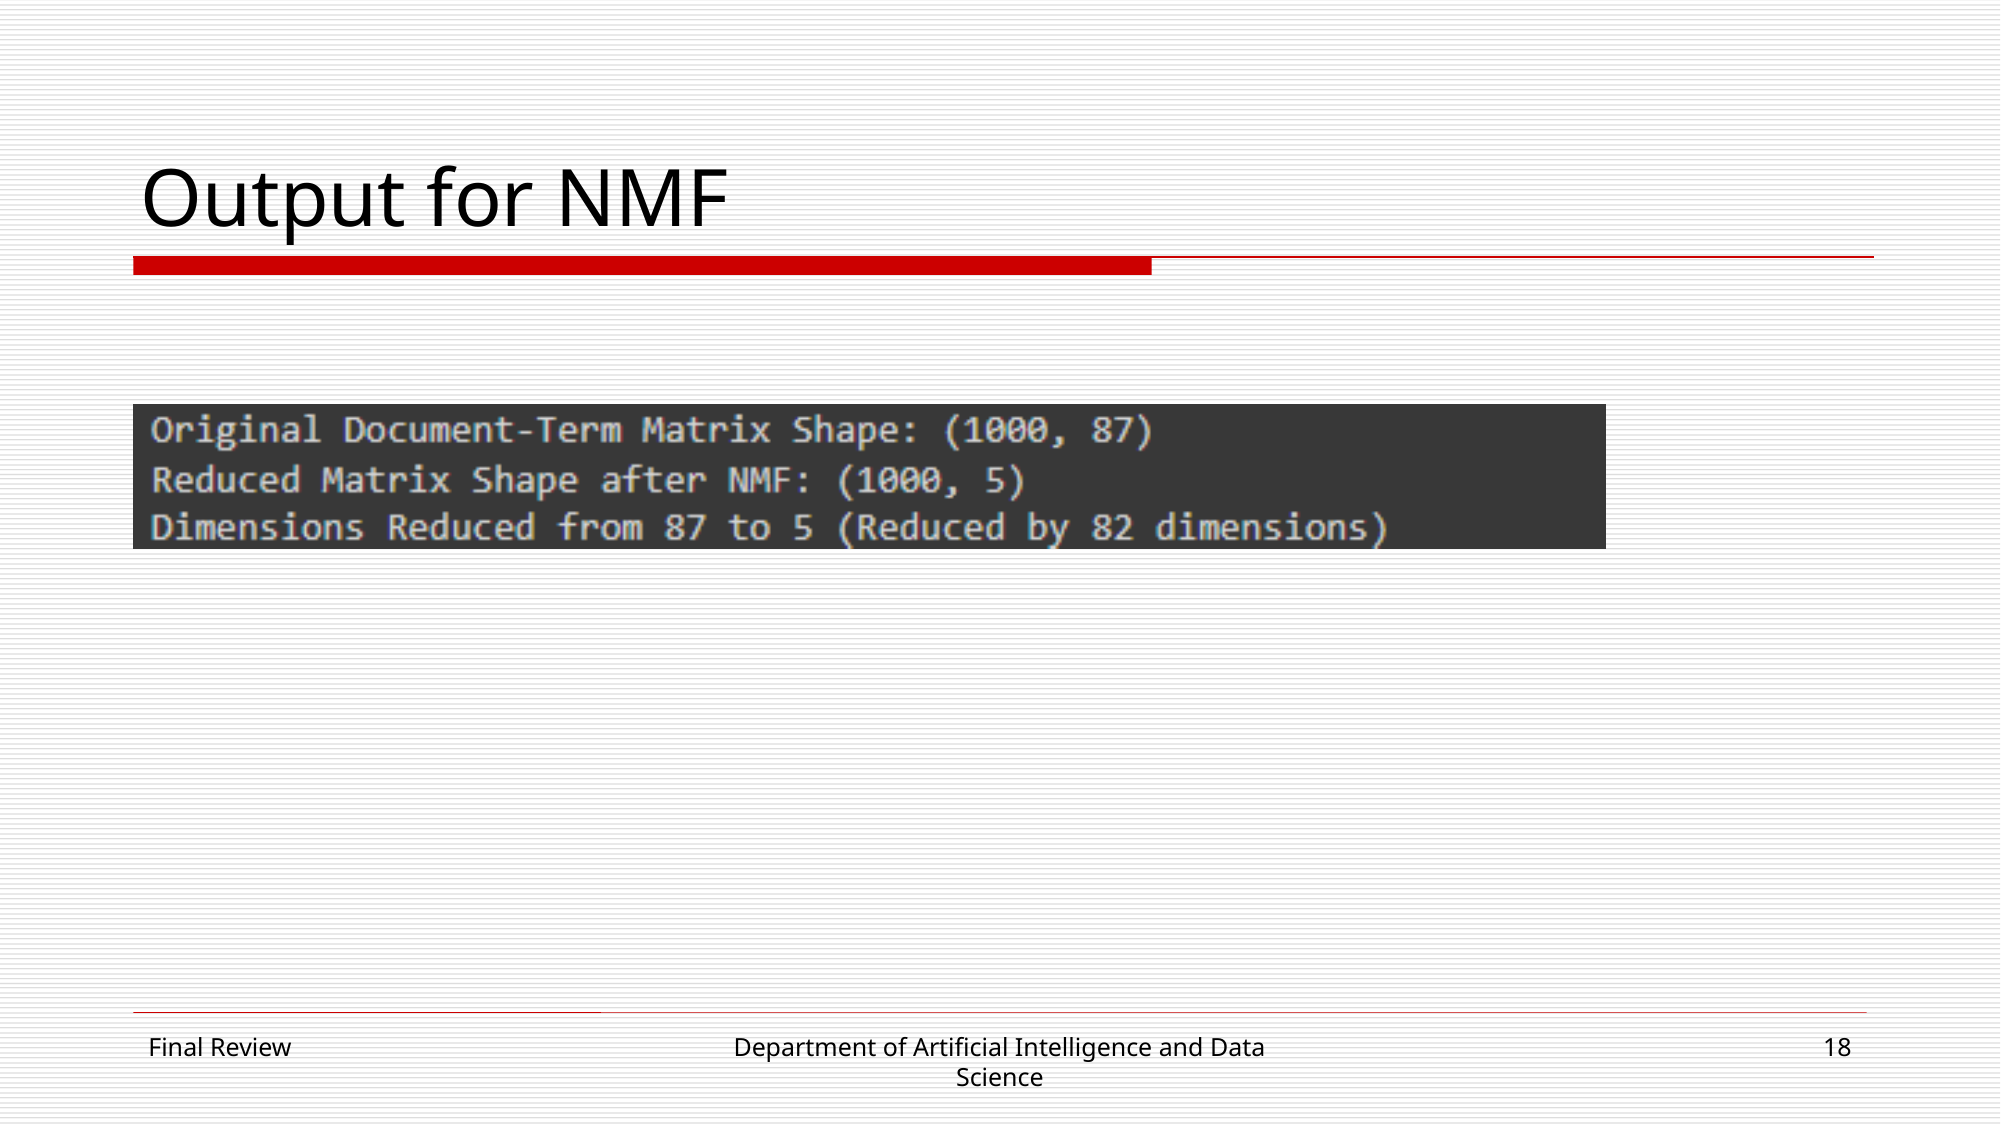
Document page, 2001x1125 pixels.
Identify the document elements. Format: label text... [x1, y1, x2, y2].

slide_number Final Review [133, 1024, 567, 1103]
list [133, 403, 1606, 549]
slide_number 18 [1433, 1024, 1867, 1103]
picture [0, 0, 2001, 1125]
footer Department of Artificial Intelligence and Data Science [683, 1024, 1317, 1103]
title Output for NMF [125, 50, 1876, 250]
